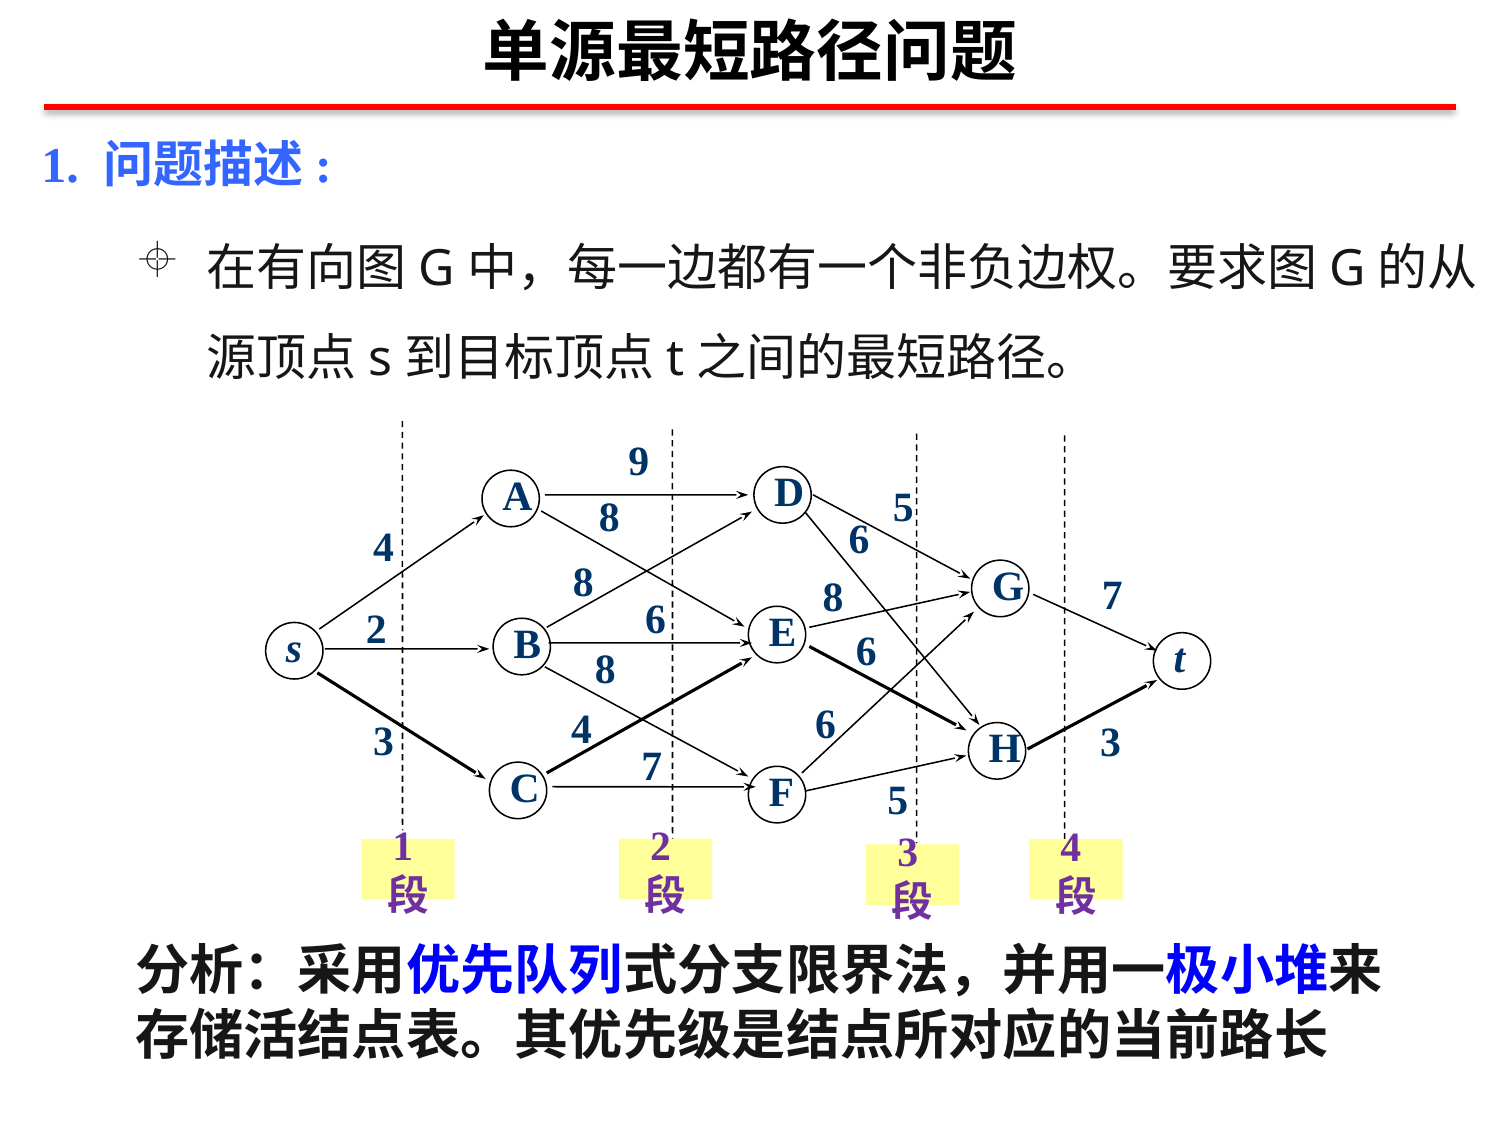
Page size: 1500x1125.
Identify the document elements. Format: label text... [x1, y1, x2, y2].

title 单源最短路径问题 [0, 1, 1500, 108]
text_box 分析：采用优先队列式分支限界法，并用一极小堆来存储活结点表。其优先级是结点所对应的当前路长 [120, 928, 1434, 1073]
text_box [265, 420, 1211, 944]
text_box 1. 问题描述: 在有向图G中，每一边都有一个非负边权。要求图G的从源顶点s到目标顶点t之间的最短路径。 [41, 125, 1483, 1059]
